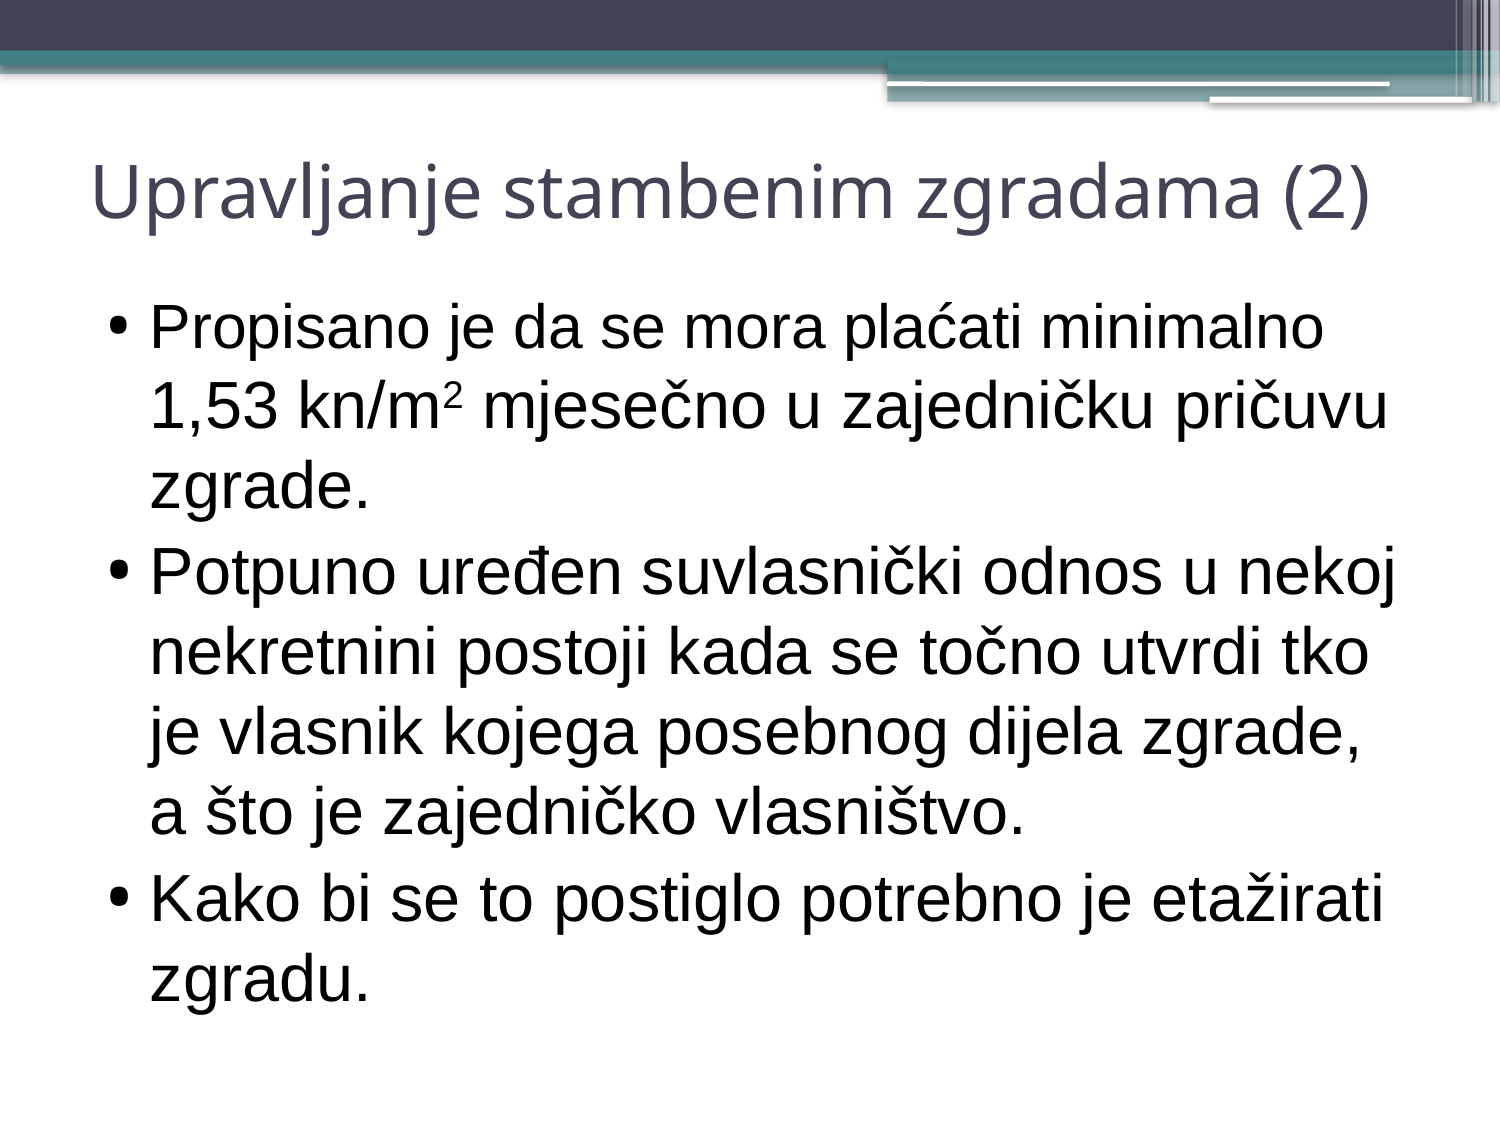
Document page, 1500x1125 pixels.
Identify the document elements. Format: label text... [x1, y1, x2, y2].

list Propisano je da se mora plaćati minimalno 1,53 kn/m2 mjesečno u zajedničku pričuvu zgrade. Potpuno uređen suvlasnički odnos u nekoj nekretnini postoji kada se točno utvrdi tko je vlasnik kojega posebnog dijela zgrade, a što je zajedničko vlasništvo. Kako bi se to postiglo potrebno je etažirati zgradu. [75, 278, 1425, 1059]
title Upravljanje stambenim zgradama (2) [75, 101, 1425, 277]
